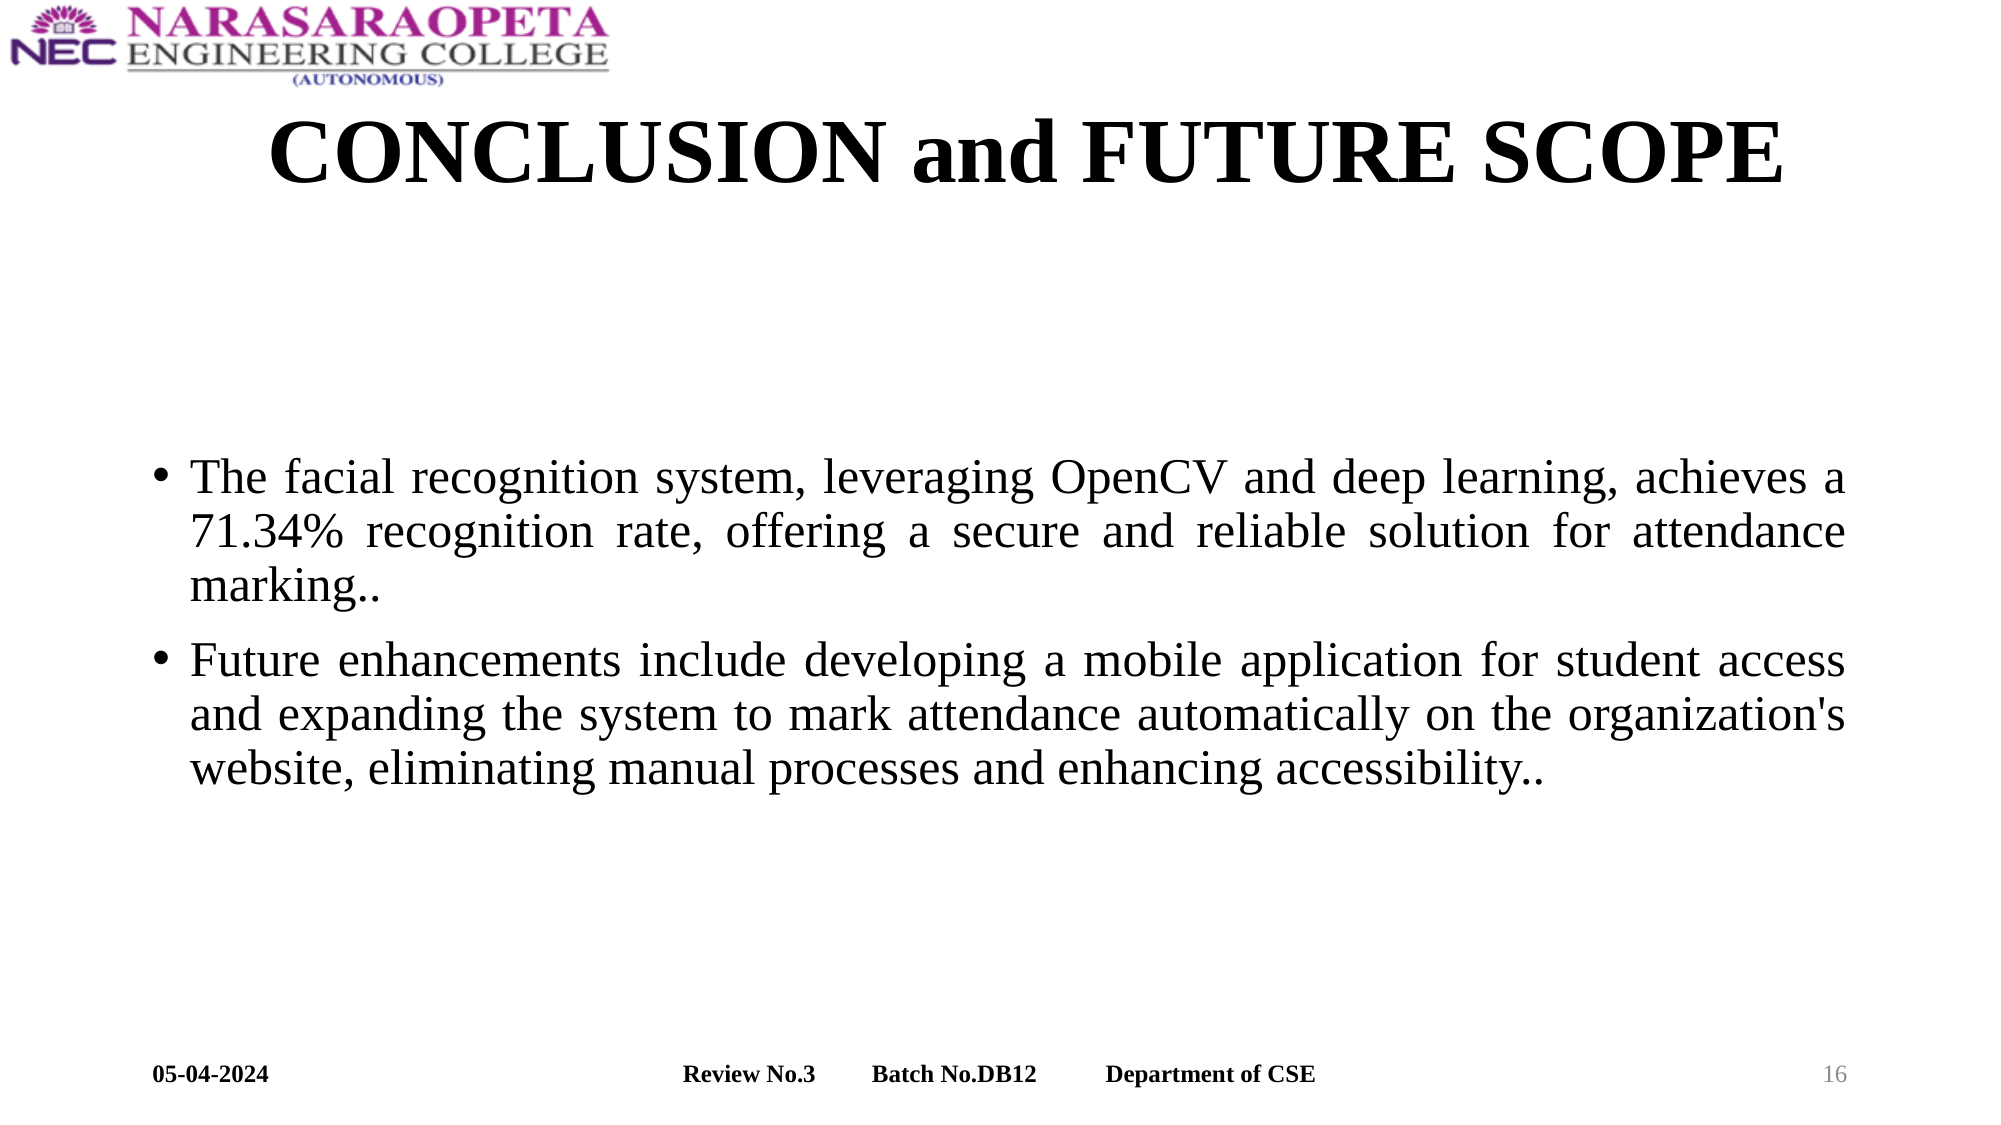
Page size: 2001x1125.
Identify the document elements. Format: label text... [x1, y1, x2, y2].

title CONCLUSION and FUTURE SCOPE [193, 59, 1863, 245]
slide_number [137, 1042, 588, 1103]
list The facial recognition system, leveraging OpenCV and deep learning, achieves a 71.34% recognition rate, offering a secure and reliable solution for attendance marking.. Future enhancements include developing a mobile application for student access and expanding the system to mark attendance automatically on the organization's website, eliminating manual processes and enhancing accessibility.. [137, 287, 1863, 1014]
footer Review No.3 Batch No.DB12 Department of CSE [662, 1042, 1338, 1103]
picture [0, 0, 1280, 719]
slide_number 16 [1412, 1042, 1863, 1103]
